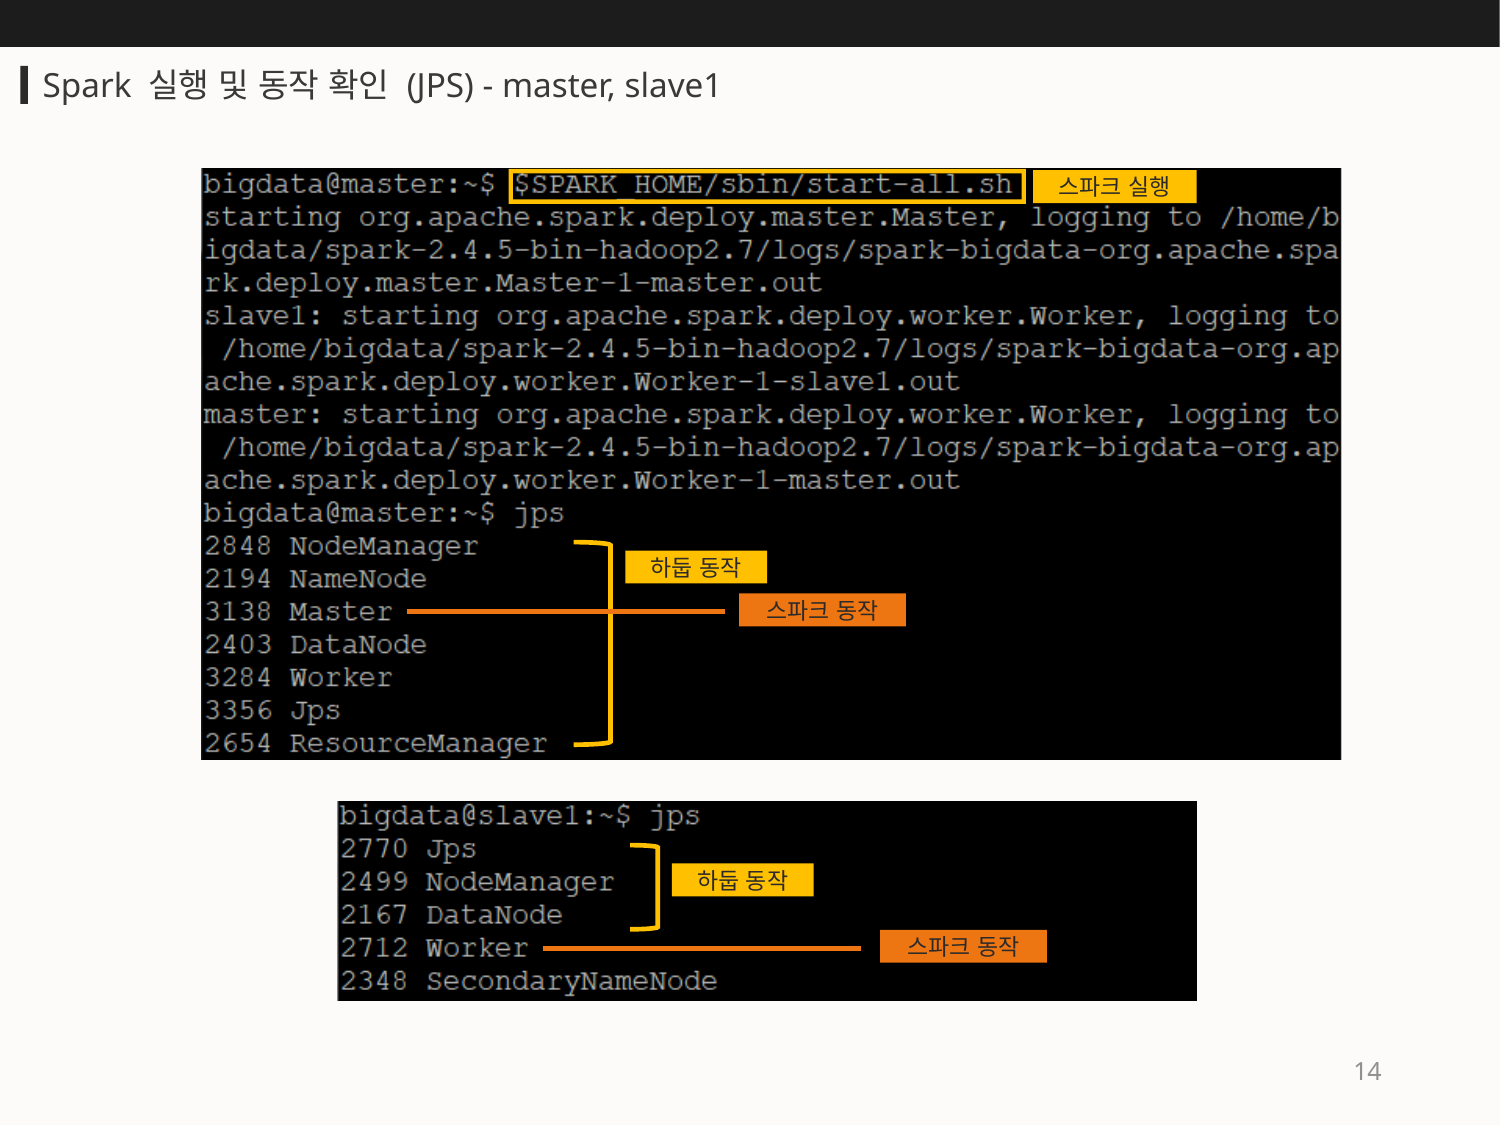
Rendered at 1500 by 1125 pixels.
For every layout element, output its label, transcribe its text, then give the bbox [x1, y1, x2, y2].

slide_number 14 [1059, 1042, 1397, 1103]
picture [201, 168, 1343, 760]
text_box [0, 0, 1500, 48]
text_box Spark 실행 및 동작 확인 (JPS) - master, slave1 [27, 56, 881, 112]
text_box [19, 65, 27, 105]
picture [337, 801, 1197, 1001]
